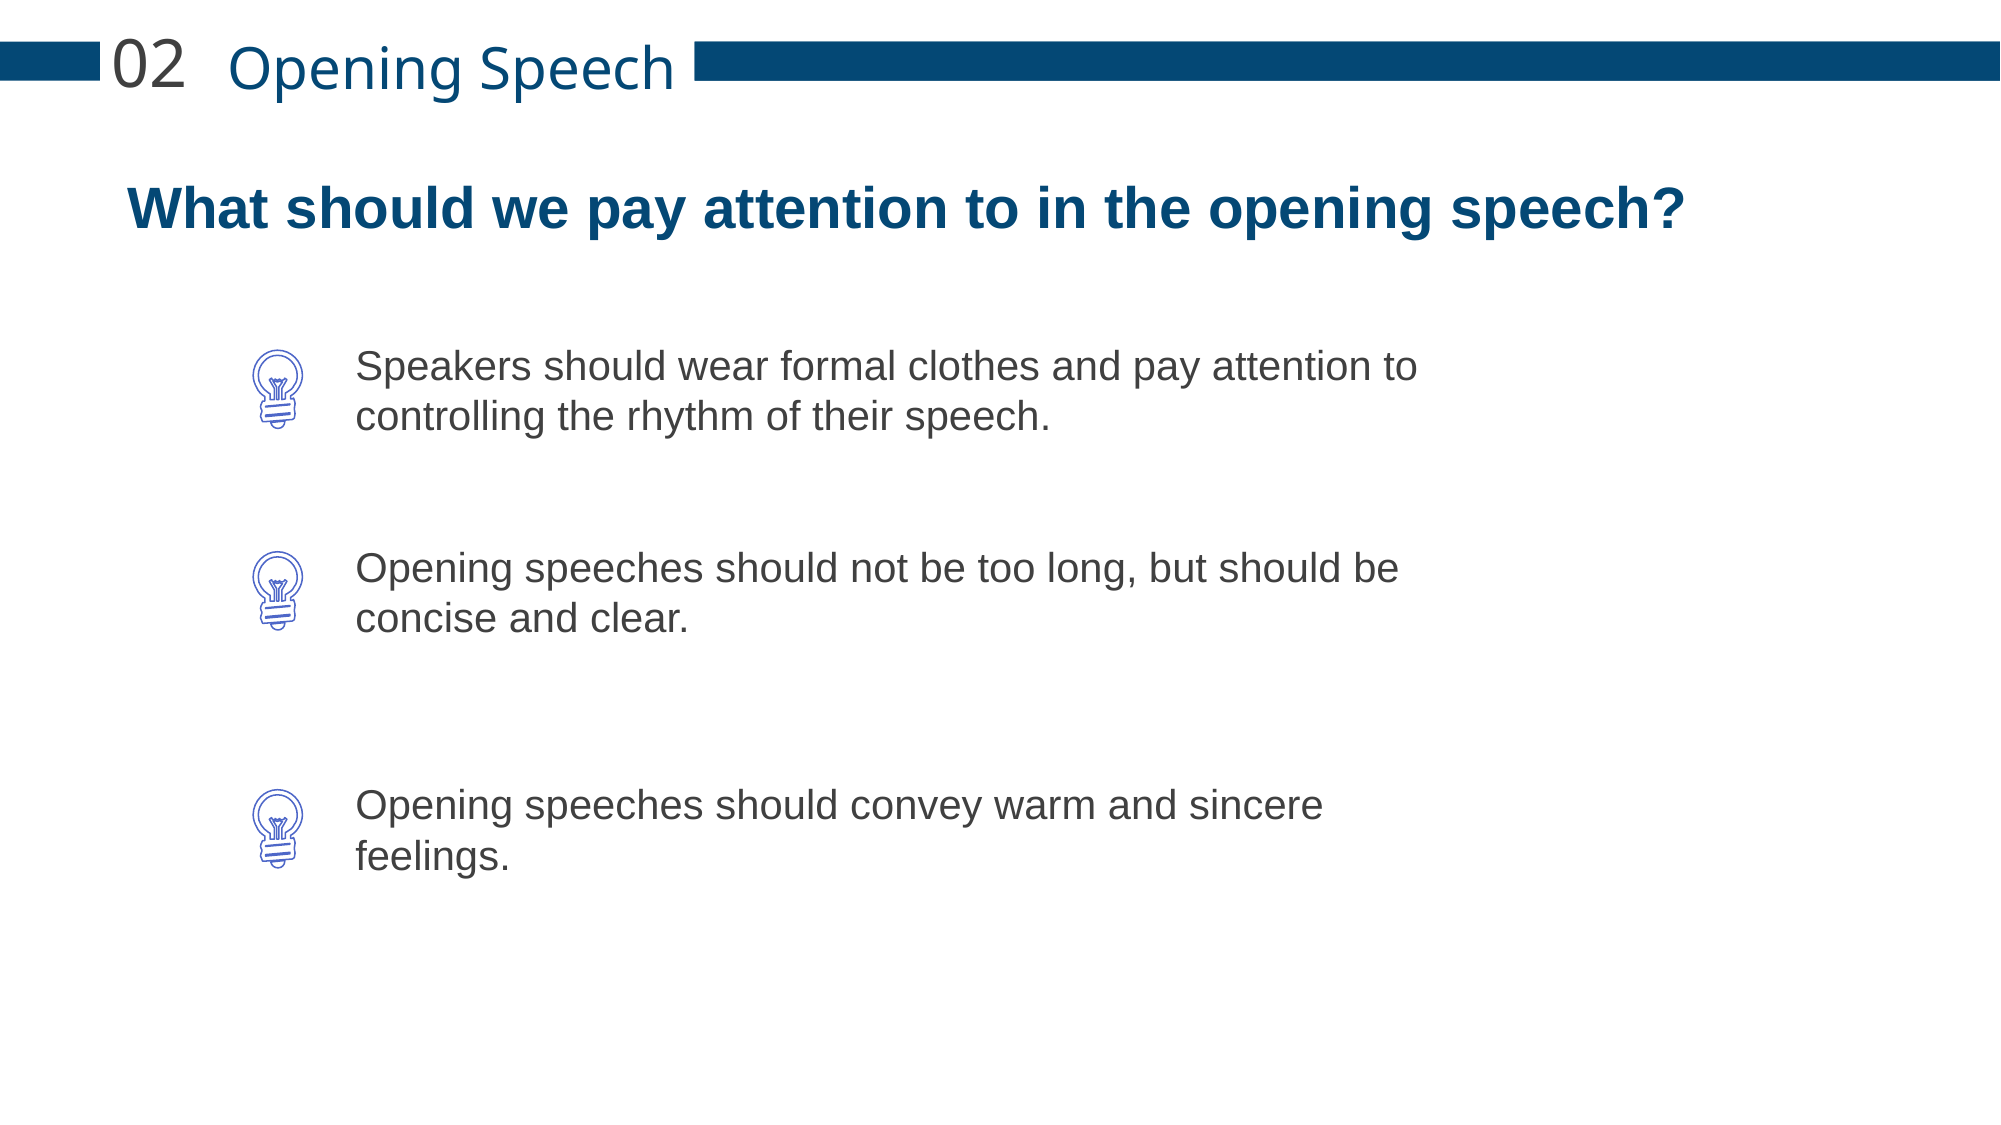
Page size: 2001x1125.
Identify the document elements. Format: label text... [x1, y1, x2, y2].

text_box Opening speeches should convey warm and sincere feelings. [340, 770, 1430, 886]
text_box Opening speeches should not be too long, but should be concise and clear. [340, 532, 1484, 648]
text_box [712, 41, 2000, 82]
text_box What should we pay attention to in the opening speech? [112, 163, 1712, 248]
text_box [90, 13, 712, 110]
text_box [253, 551, 303, 630]
text_box [253, 789, 303, 868]
text_box Speakers should wear formal clothes and pay attention to controlling the rhythm of their speech. [340, 331, 1440, 447]
text_box [253, 350, 303, 429]
text_box [0, 41, 90, 82]
